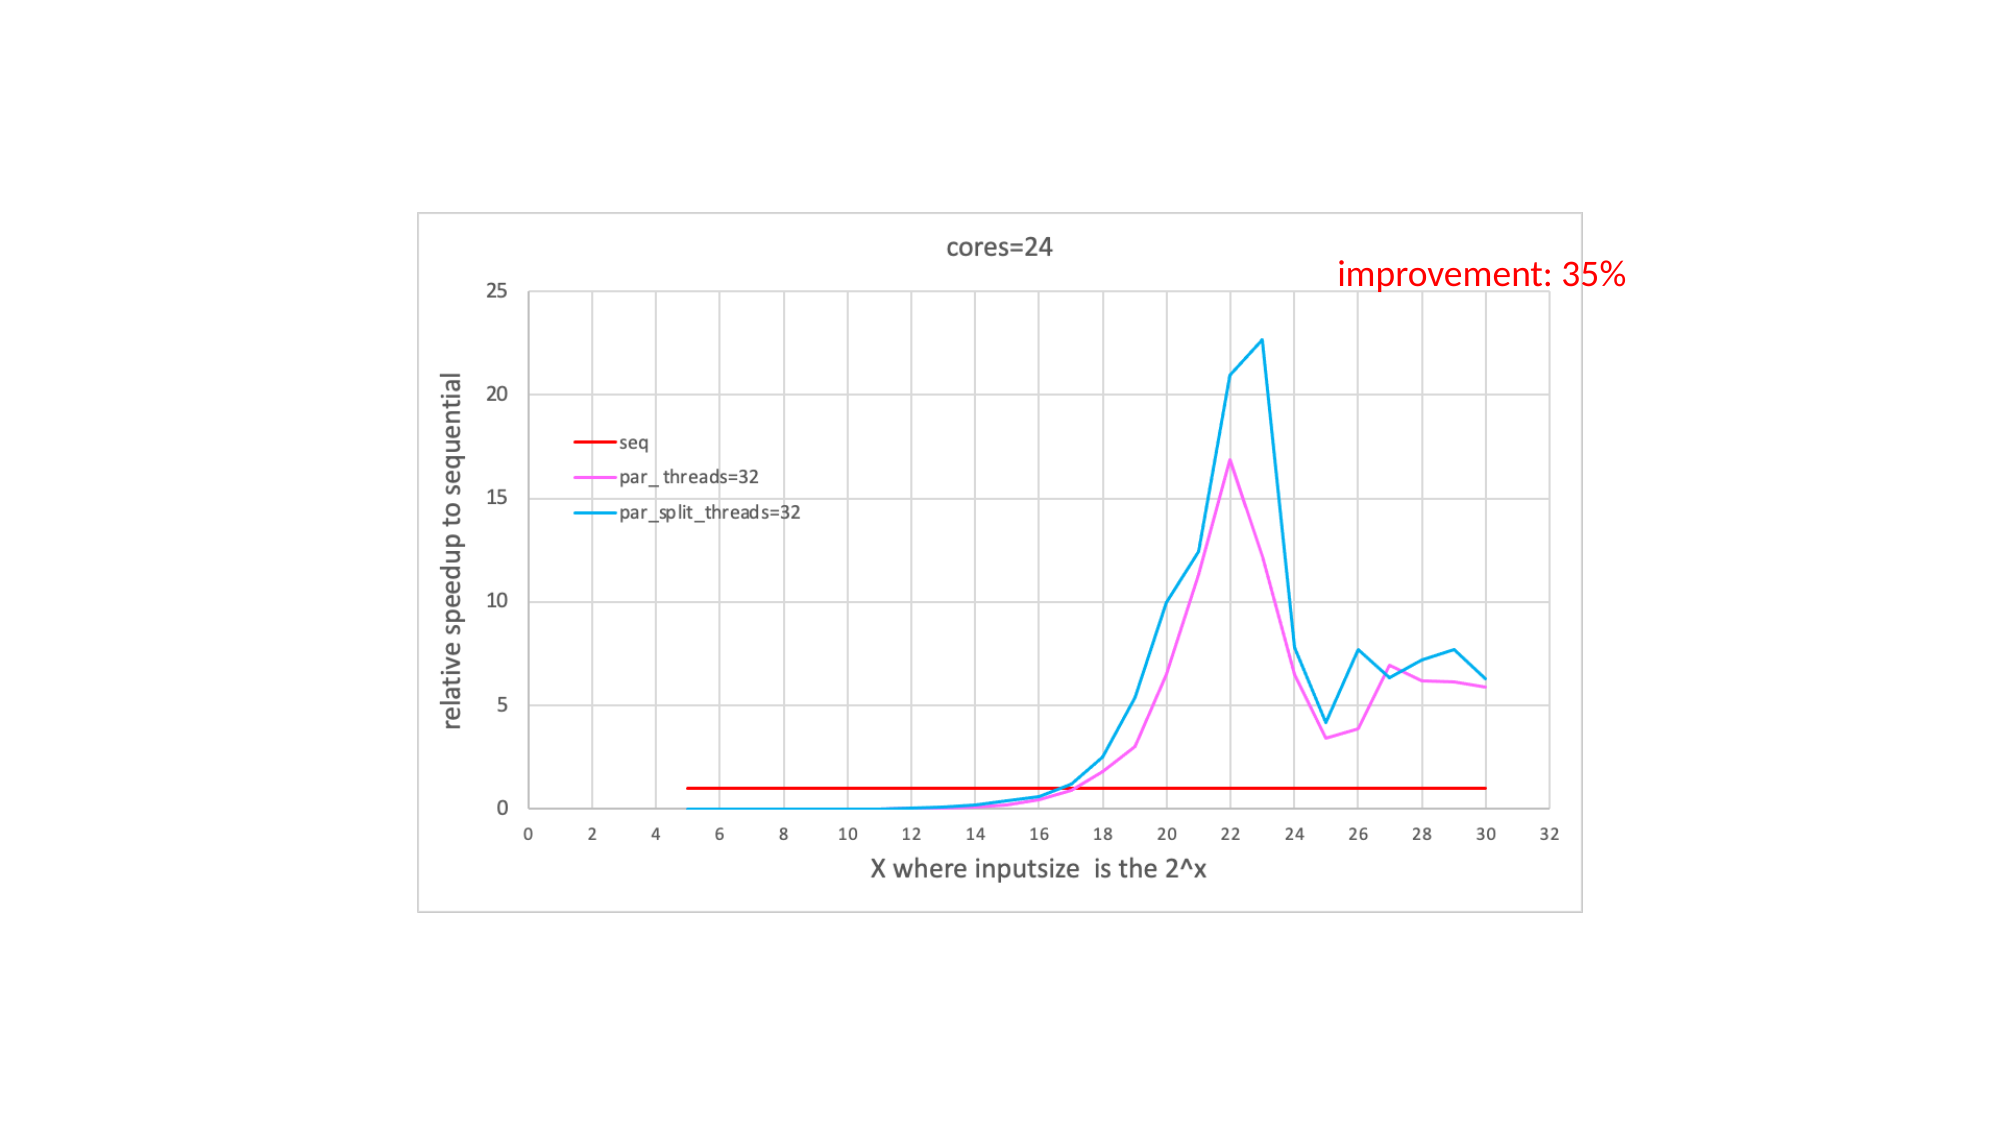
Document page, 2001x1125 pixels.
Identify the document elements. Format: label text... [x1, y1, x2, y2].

picture [416, 211, 1584, 914]
text_box improvement: 35% [1584, 241, 1672, 302]
